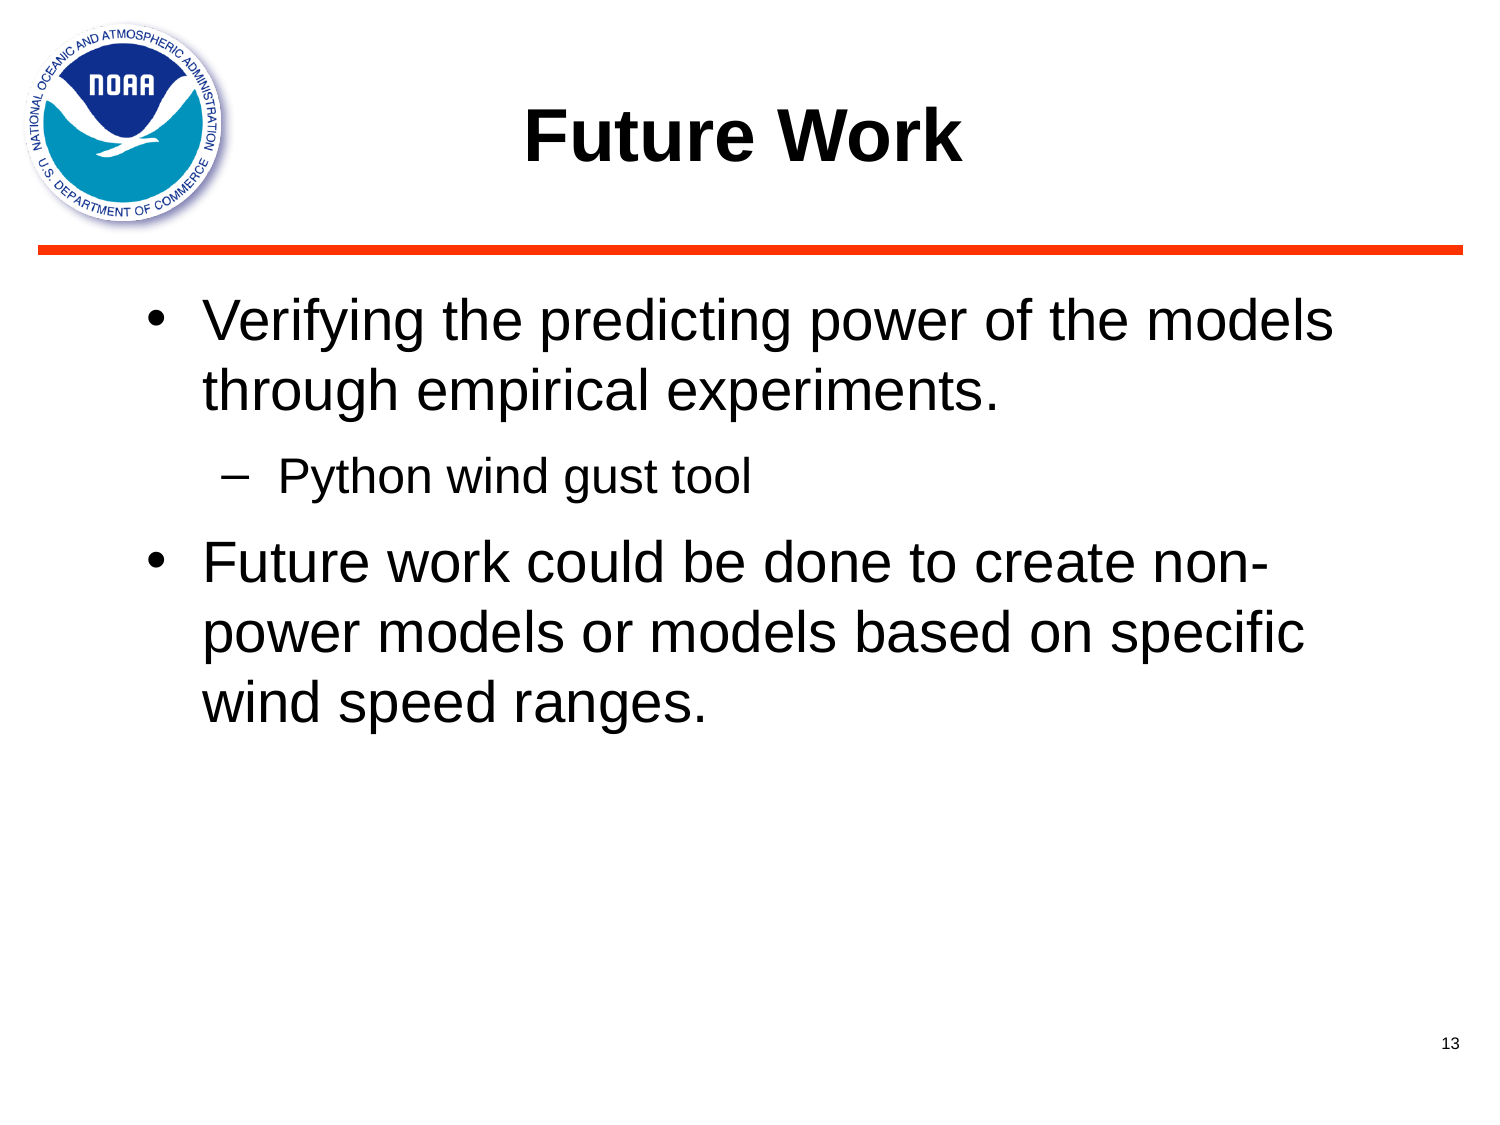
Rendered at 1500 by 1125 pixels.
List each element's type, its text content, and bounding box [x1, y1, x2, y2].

list Verifying the predicting power of the models through empirical experiments. Python wind gust tool Future work could be done to create non-power models or models based on specific wind speed ranges. [112, 275, 1388, 1000]
picture [24, 24, 221, 221]
title Future Work [237, 37, 1250, 225]
text_box ‹#› [1162, 1024, 1475, 1100]
